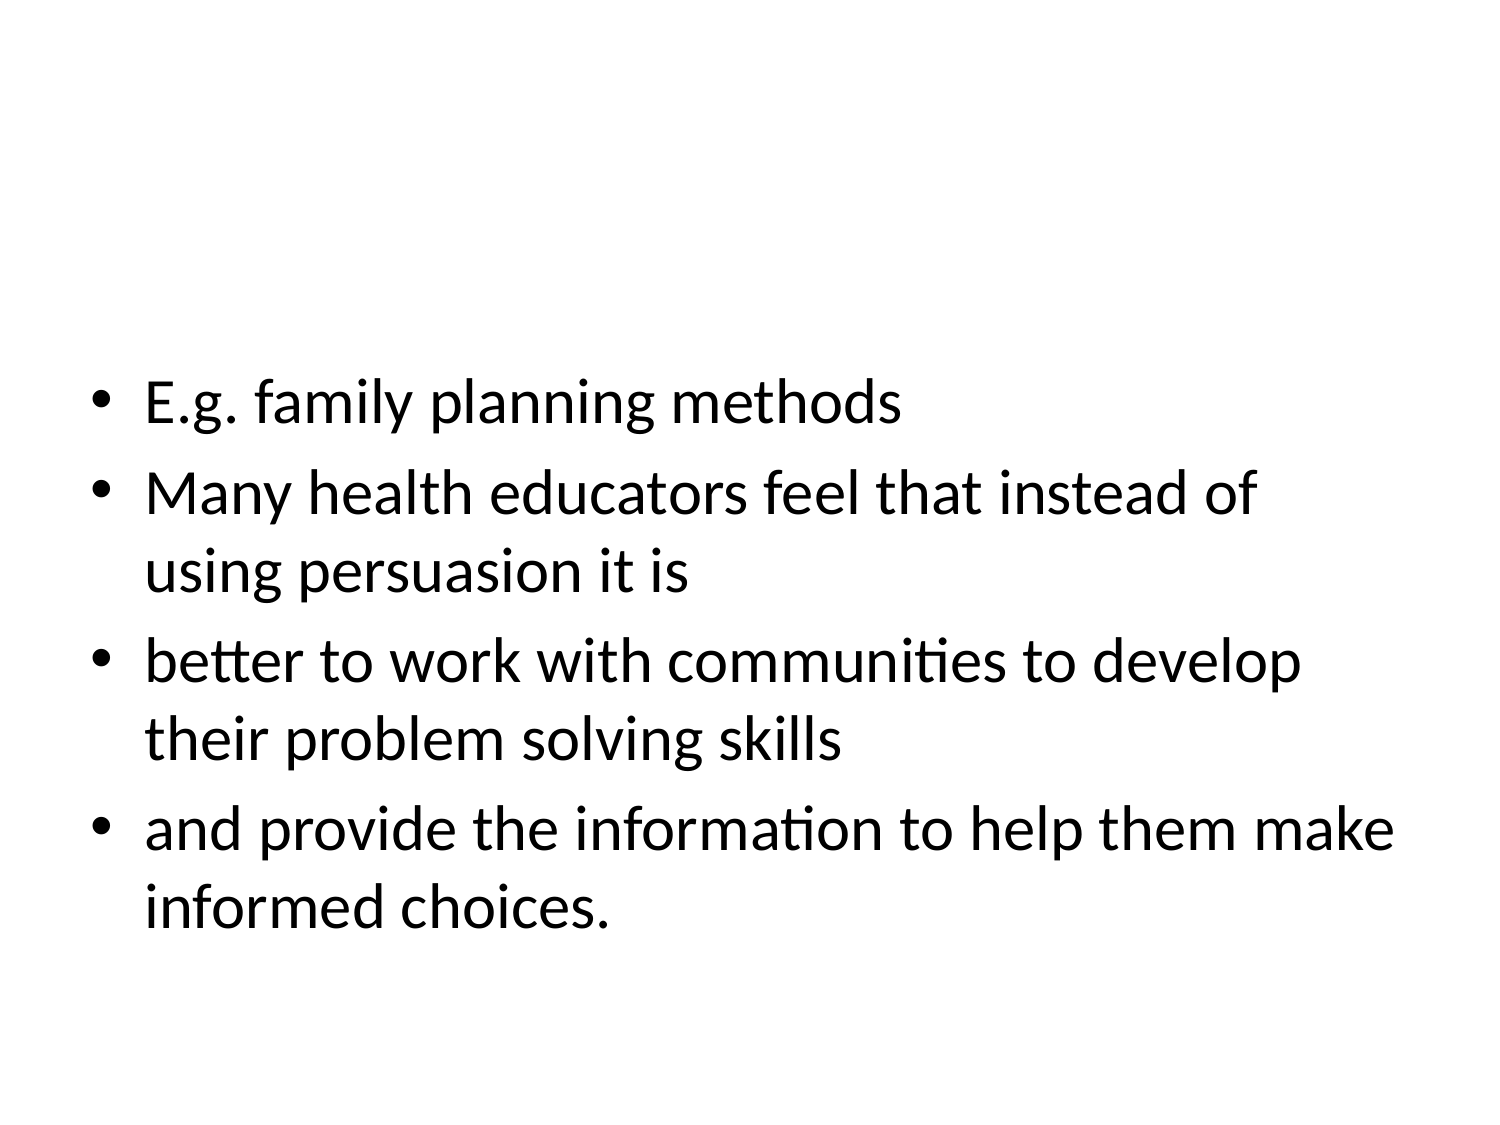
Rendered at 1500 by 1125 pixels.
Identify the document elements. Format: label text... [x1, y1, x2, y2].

list E.g. family planning methods Many health educators feel that instead of using persuasion it is better to work with communities to develop their problem solving skills and provide the information to help them make informed choices. [75, 351, 1425, 950]
